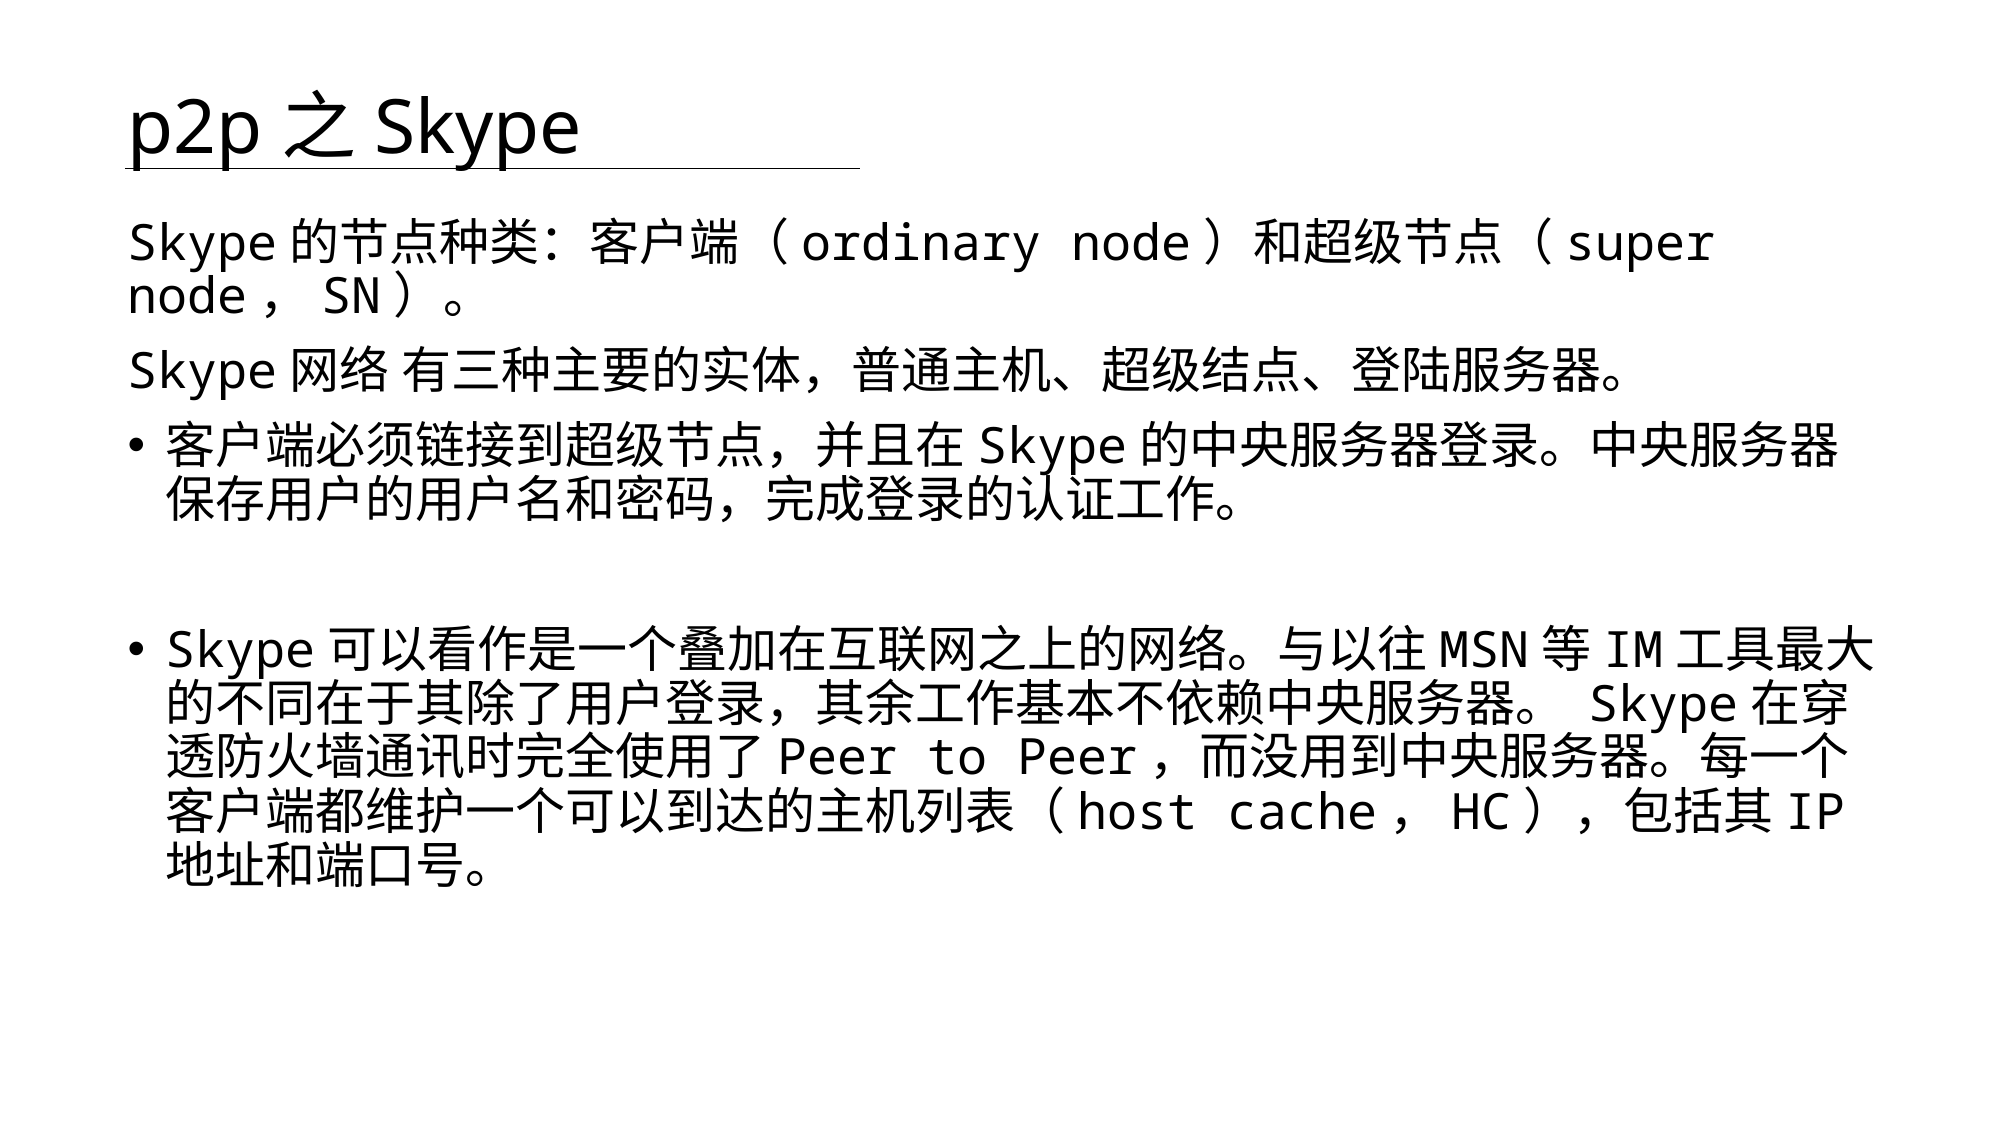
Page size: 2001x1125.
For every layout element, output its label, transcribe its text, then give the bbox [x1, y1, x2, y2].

title p2p之Skype [113, 0, 1893, 169]
text_box [124, 448, 944, 1074]
list Skype的节点种类：客户端（ordinary node）和超级节点（super node，SN）。 Skype网络 有三种主要的实体，普通主机、超级结点、登陆服务器。 客户端必须链接到超级节点，并且在Skype的中央服务器登录。中央服务器保存用户的用户名和密码，完成登录的认证工作。 Skype可以看作是一个叠加在互联网之上的网络。与以往MSN等IM工具最大的不同在于其除了用户登录，其余工作基本不依赖中央服务器。 Skype在穿透防火墙通讯时完全使用了Peer to Peer，而没用到中央服务器。每一个客户端都维护一个可以到达的主机列表（host cache，HC），包括其IP地址和端口号。 [113, 209, 1893, 1033]
